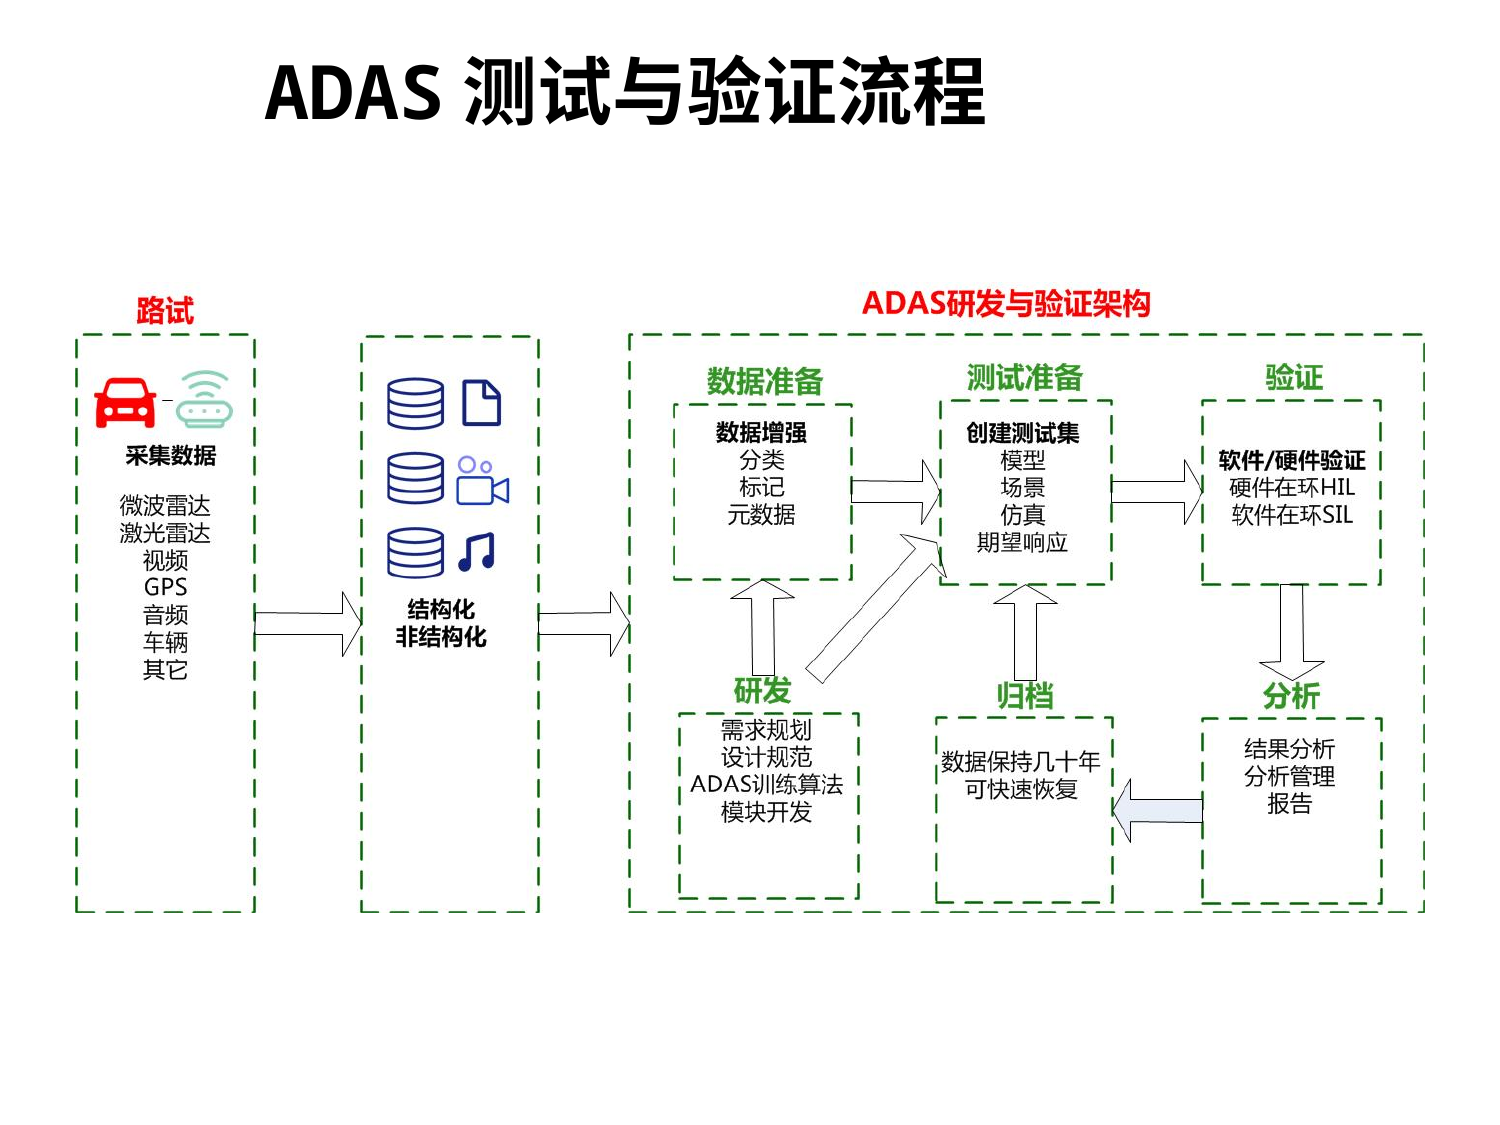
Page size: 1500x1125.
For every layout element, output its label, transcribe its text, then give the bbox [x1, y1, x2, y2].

title ADAS测试与验证流程 [76, 17, 1176, 163]
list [74, 282, 1426, 913]
